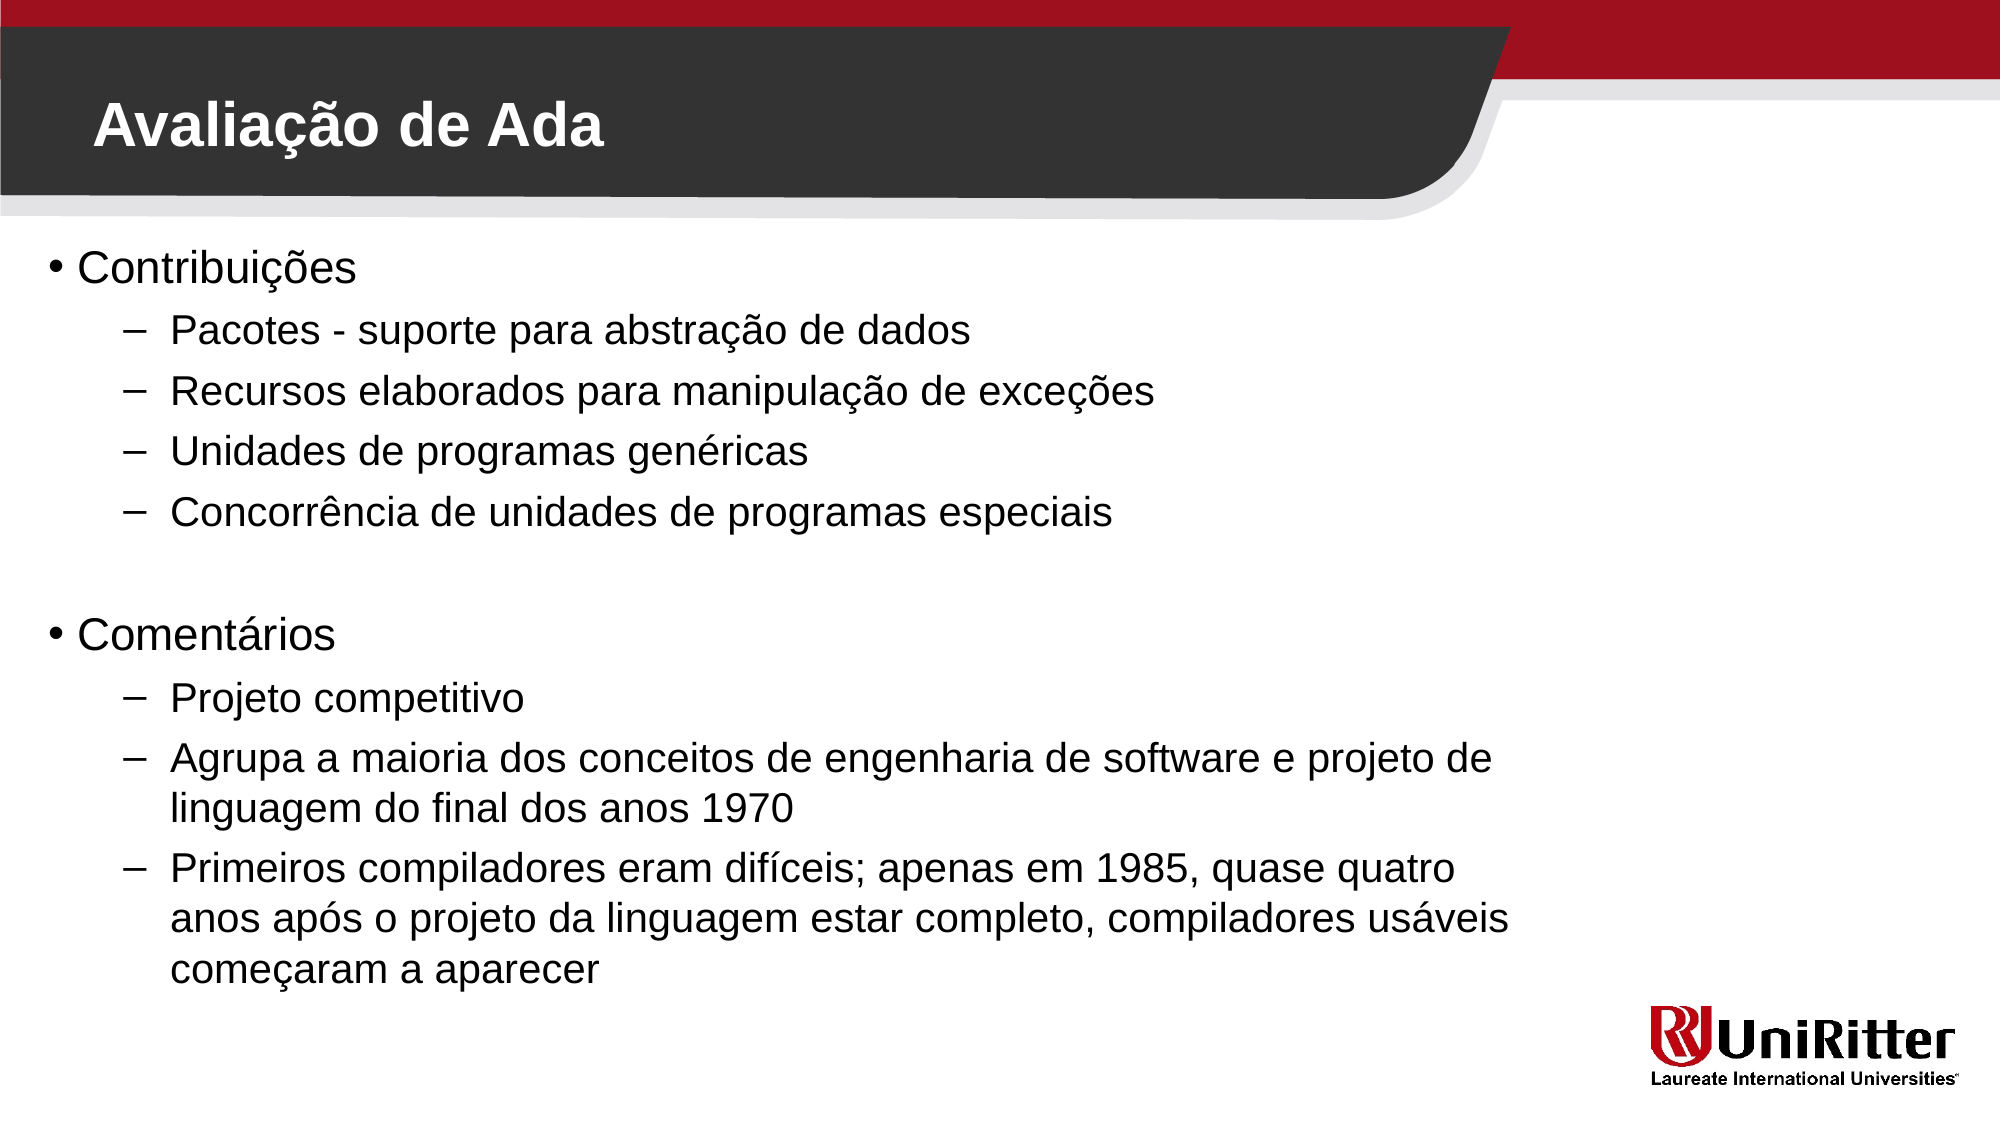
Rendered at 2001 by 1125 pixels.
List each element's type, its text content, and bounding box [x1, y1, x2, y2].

picture [0, 0, 2000, 220]
text_box Avaliação de Ada [77, 76, 1466, 181]
text_box Contribuições Pacotes - suporte para abstração de dados Recursos elaborados para manipulação de exceções Unidades de programas genéricas Concorrência de unidades de programas especiais Comentários Projeto competitivo Agrupa a maioria dos conceitos de engenharia de software e projeto de linguagem do final dos anos 1970 Primeiros compiladores eram difíceis; apenas em 1985, quase quatro anos após o projeto da linguagem estar completo, compiladores usáveis começaram a aparecer [33, 229, 1570, 969]
picture [1651, 1006, 1959, 1085]
